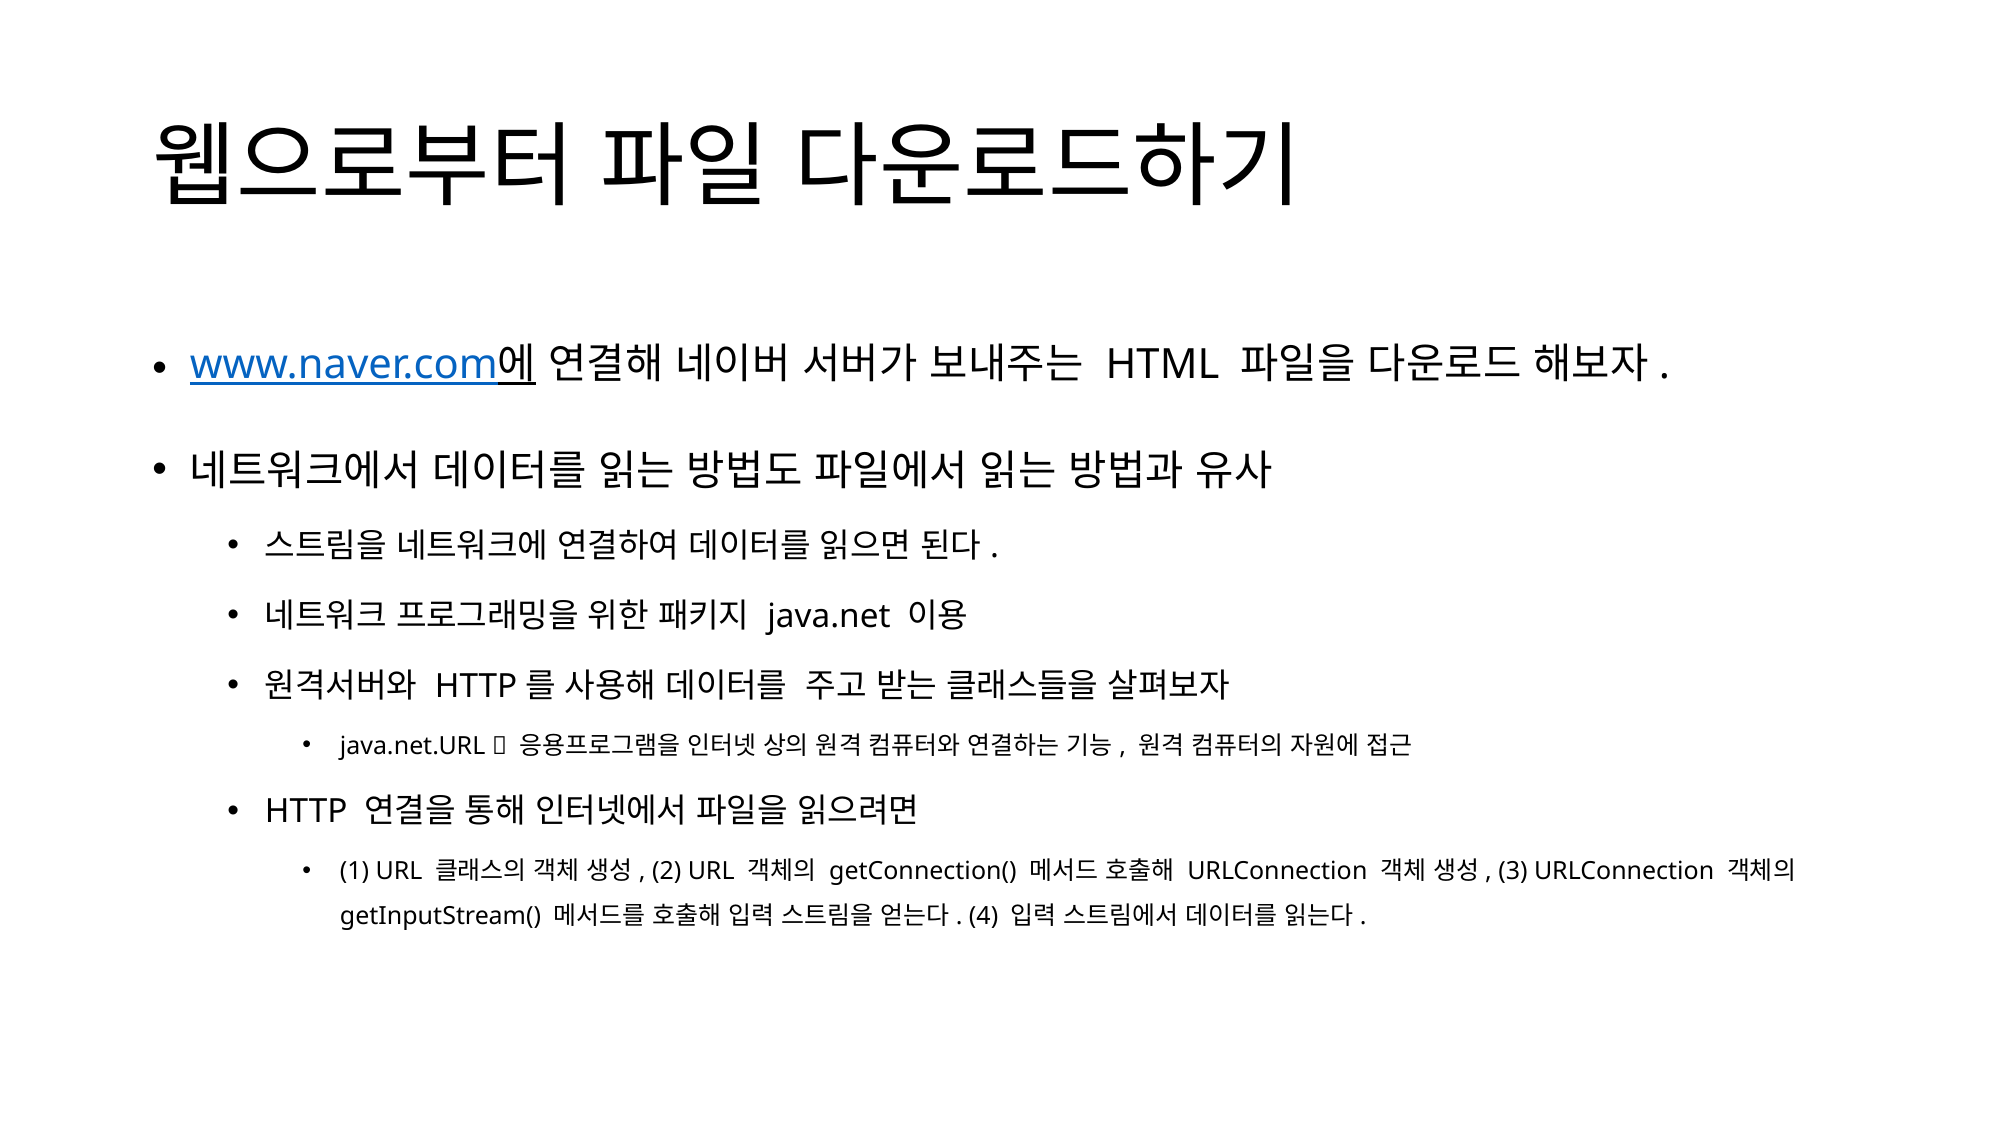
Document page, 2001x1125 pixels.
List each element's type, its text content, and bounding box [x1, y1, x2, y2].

title 웹으로부터 파일 다운로드하기 [137, 59, 1863, 278]
list www.naver.com에 연결해 네이버 서버가 보내주는 HTML 파일을 다운로드 해보자. 네트워크에서 데이터를 읽는 방법도 파일에서 읽는 방법과 유사 스트림을 네트워크에 연결하여 데이터를 읽으면 된다. 네트워크 프로그래밍을 위한 패키지 java.net 이용 원격서버와 HTTP를 사용해 데이터를 주고 받는 클래스들을 살펴보자 java.net.URL  응용프로그램을 인터넷 상의 원격 컴퓨터와 연결하는 기능, 원격 컴퓨터의 자원에 접근 HTTP 연결을 통해 인터넷에서 파일을 읽으려면 (1) URL 클래스의 객체 생성, (2) URL 객체의 getConnection() 메서드 호출해 URLConnection 객체 생성, (3) URLConnection 객체의 getInputStream() 메서드를 호출해 입력 스트림을 얻는다. (4) 입력 스트림에서 데이터를 읽는다. [137, 299, 1863, 1014]
